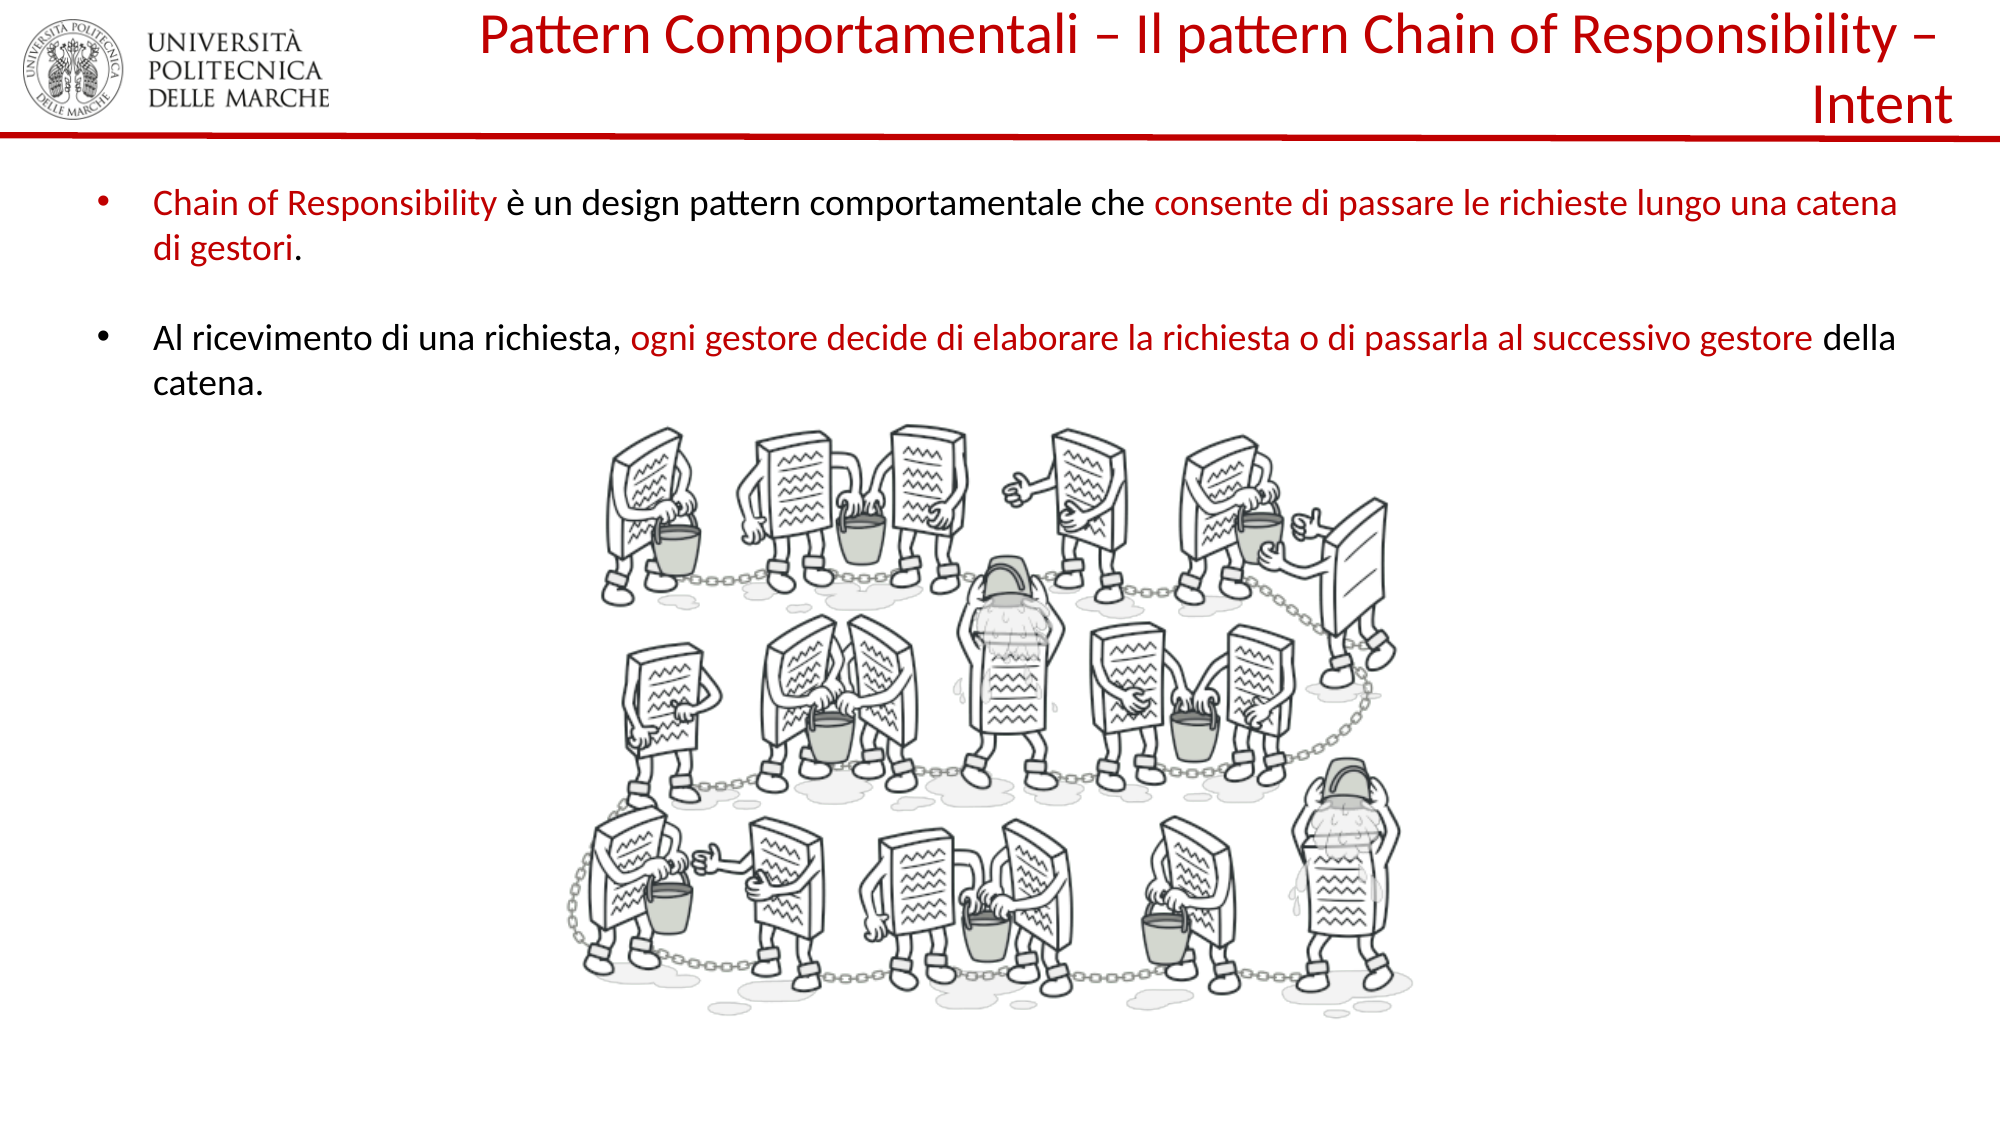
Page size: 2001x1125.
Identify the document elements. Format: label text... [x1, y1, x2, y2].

picture [506, 412, 1507, 1038]
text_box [0, 135, 2000, 139]
picture [23, 17, 329, 122]
text_box Pattern Comportamentali – Il pattern Chain of Responsibility – Intent [464, 139, 1969, 143]
text_box Pattern Comportamentali – Il pattern Chain of Responsibility – Intent [464, 0, 1969, 135]
text_box Chain of Responsibility è un design pattern comportamentale che consente di passare le richieste lungo una catena di gestori. Al ricevimento di una richiesta, ogni gestore decide di elaborare la richiesta o di passarla al successivo gestore della catena. [82, 170, 1932, 411]
